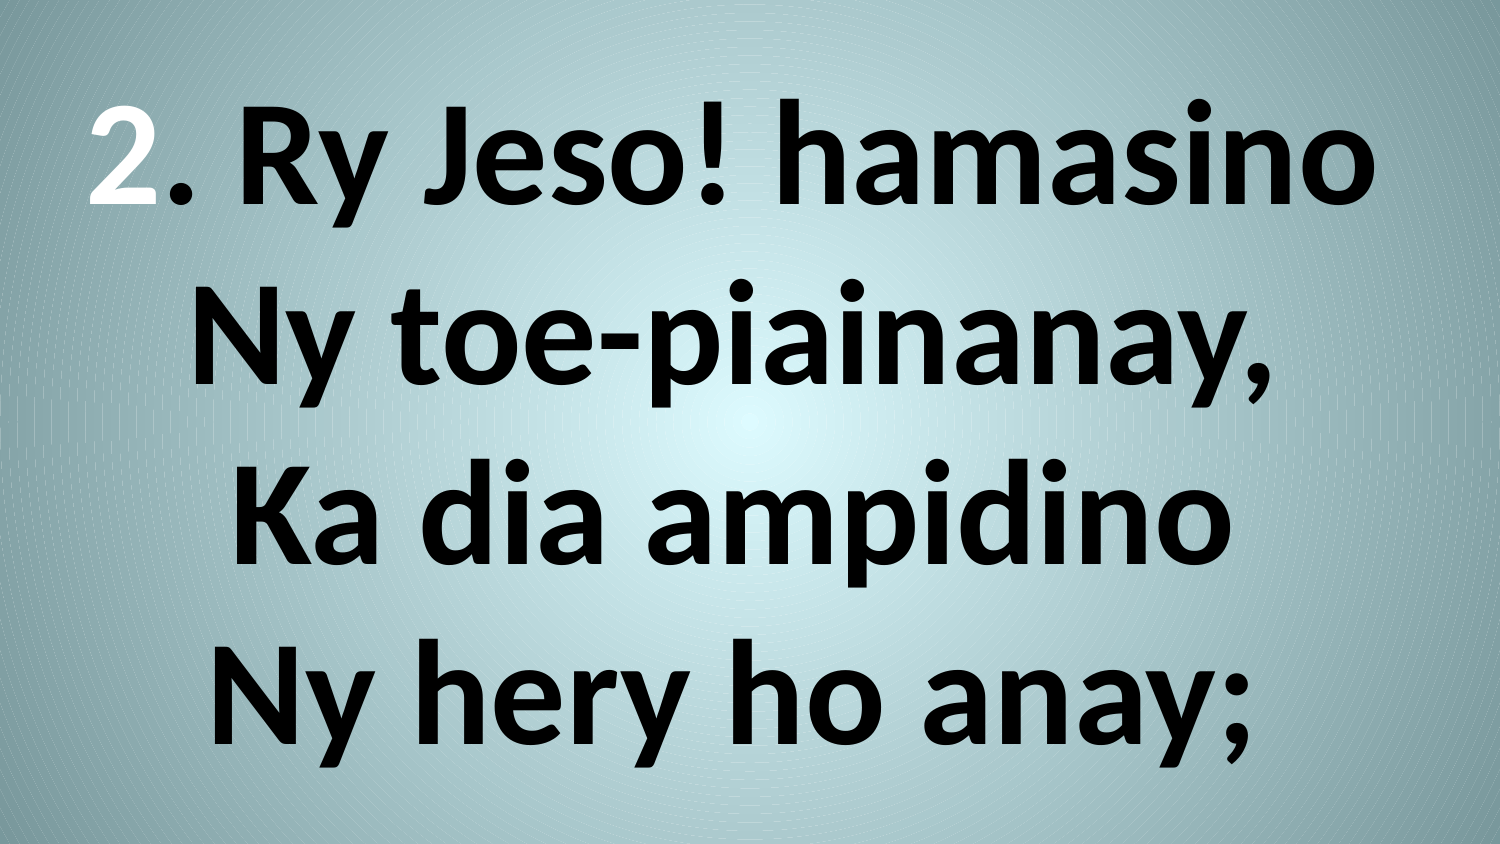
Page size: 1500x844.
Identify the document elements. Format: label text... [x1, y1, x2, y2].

text_box 2. Ry Jeso! hamasino Ny toe-piainanay, Ka dia ampidino Ny hery ho anay; [0, 46, 1500, 782]
